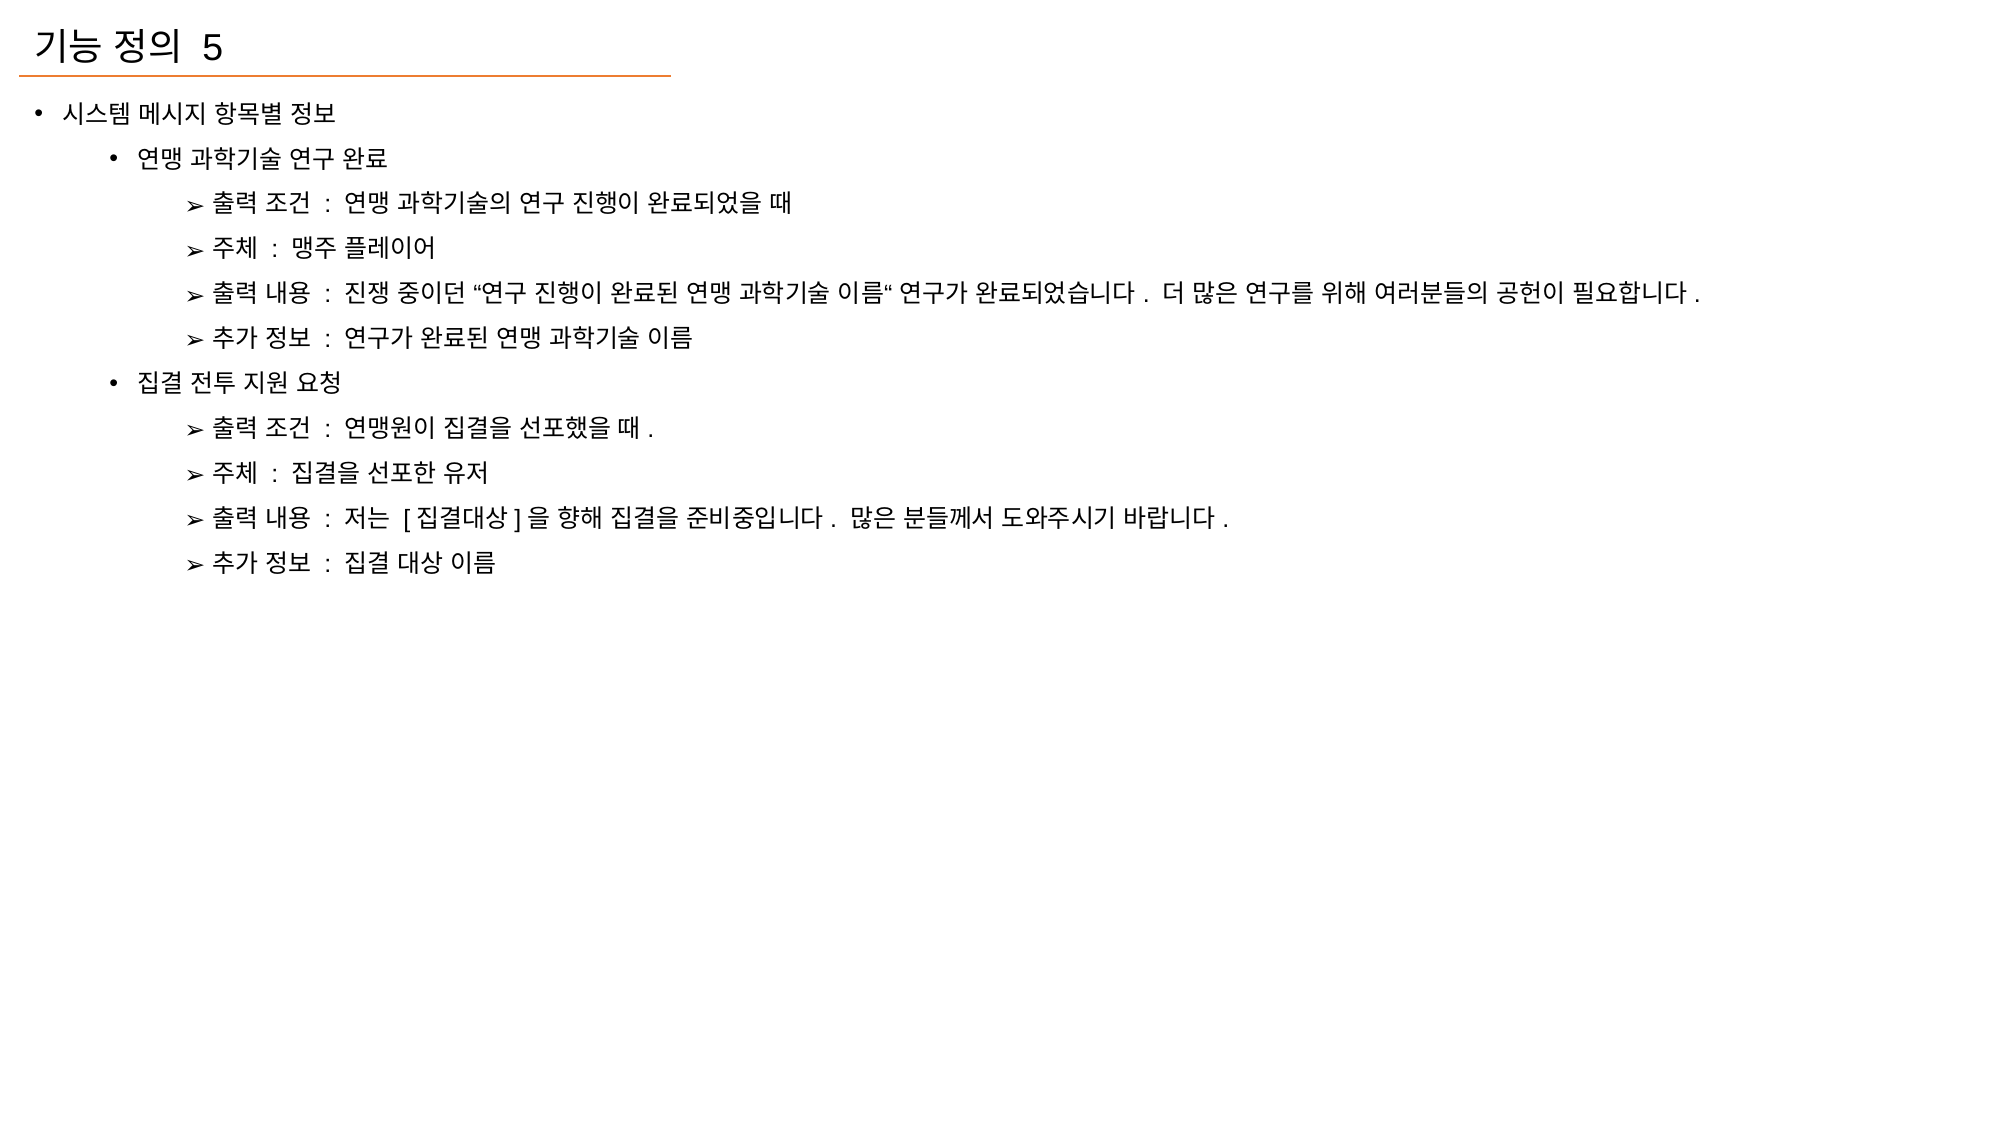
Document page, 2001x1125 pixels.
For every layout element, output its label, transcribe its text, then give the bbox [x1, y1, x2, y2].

text_box 시스템 메시지 항목별 정보 연맹 과학기술 연구 완료 출력 조건 : 연맹 과학기술의 연구 진행이 완료되었을 때 주체 : 맹주 플레이어 출력 내용 : 진쟁 중이던 “연구 진행이 완료된 연맹 과학기술 이름“ 연구가 완료되었습니다. 더 많은 연구를 위해 여러분들의 공헌이 필요합니다. 추가 정보 : 연구가 완료된 연맹 과학기술 이름 집결 전투 지원 요청 출력 조건 : 연맹원이 집결을 선포했을 때. 주체 : 집결을 선포한 유저 출력 내용 : 저는 [집결대상]을 향해 집결을 준비중입니다. 많은 분들께서 도와주시기 바랍니다. 추가 정보 : 집결 대상 이름 [19, 75, 1849, 637]
text_box 기능 정의 5 [19, 15, 249, 75]
